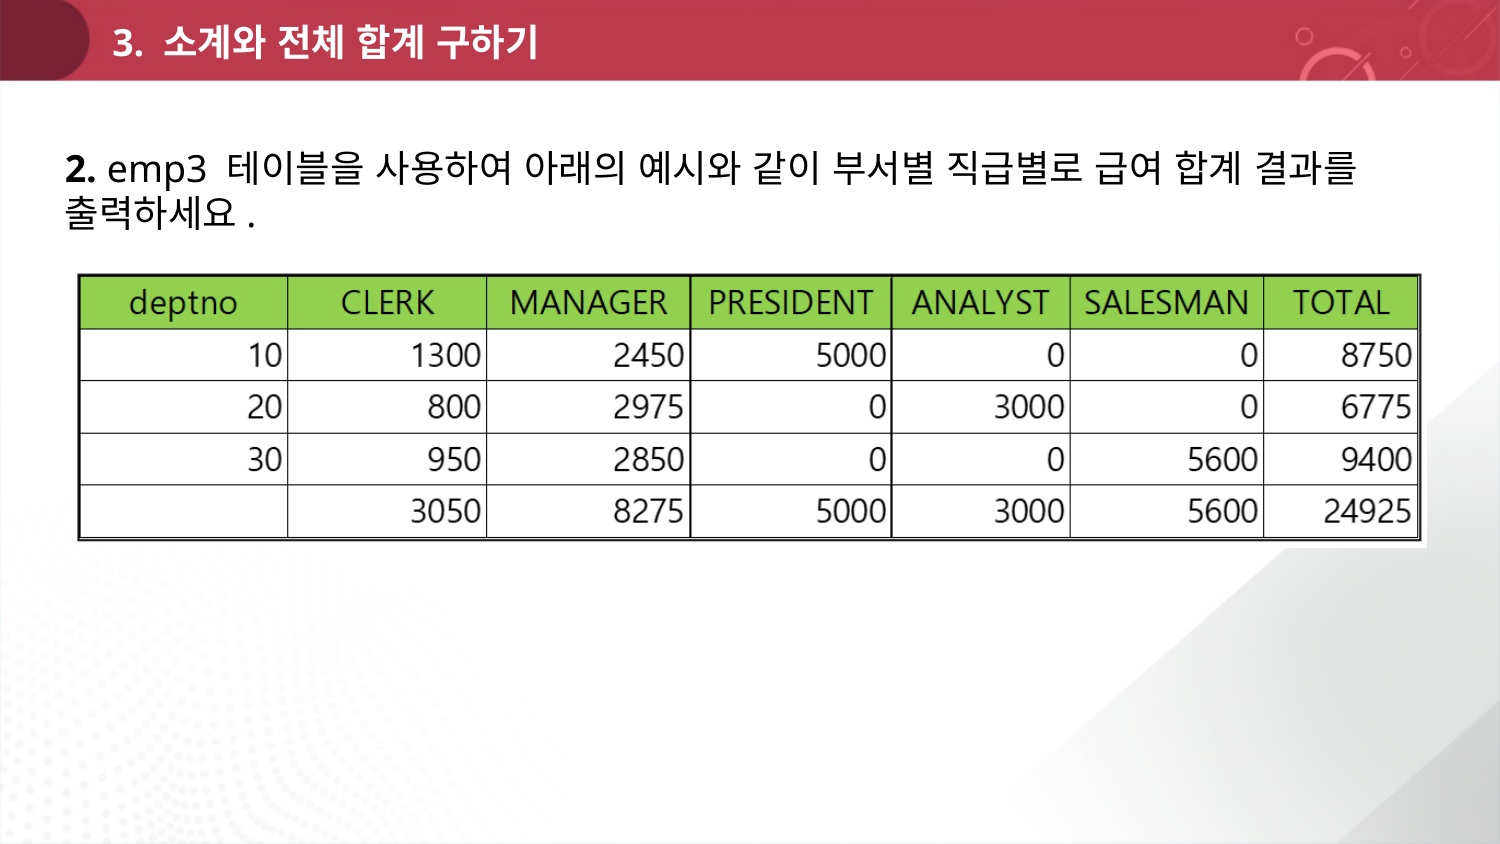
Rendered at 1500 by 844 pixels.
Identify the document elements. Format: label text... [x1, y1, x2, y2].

picture [0, 0, 1500, 844]
text_box 3. 소계와 전체 합계 구하기 [97, 12, 1031, 72]
text_box 2. emp3 테이블을 사용하여 아래의 예시와 같이 부서별 직급별로 급여 합계 결과를 출력하세요. [50, 138, 1374, 243]
